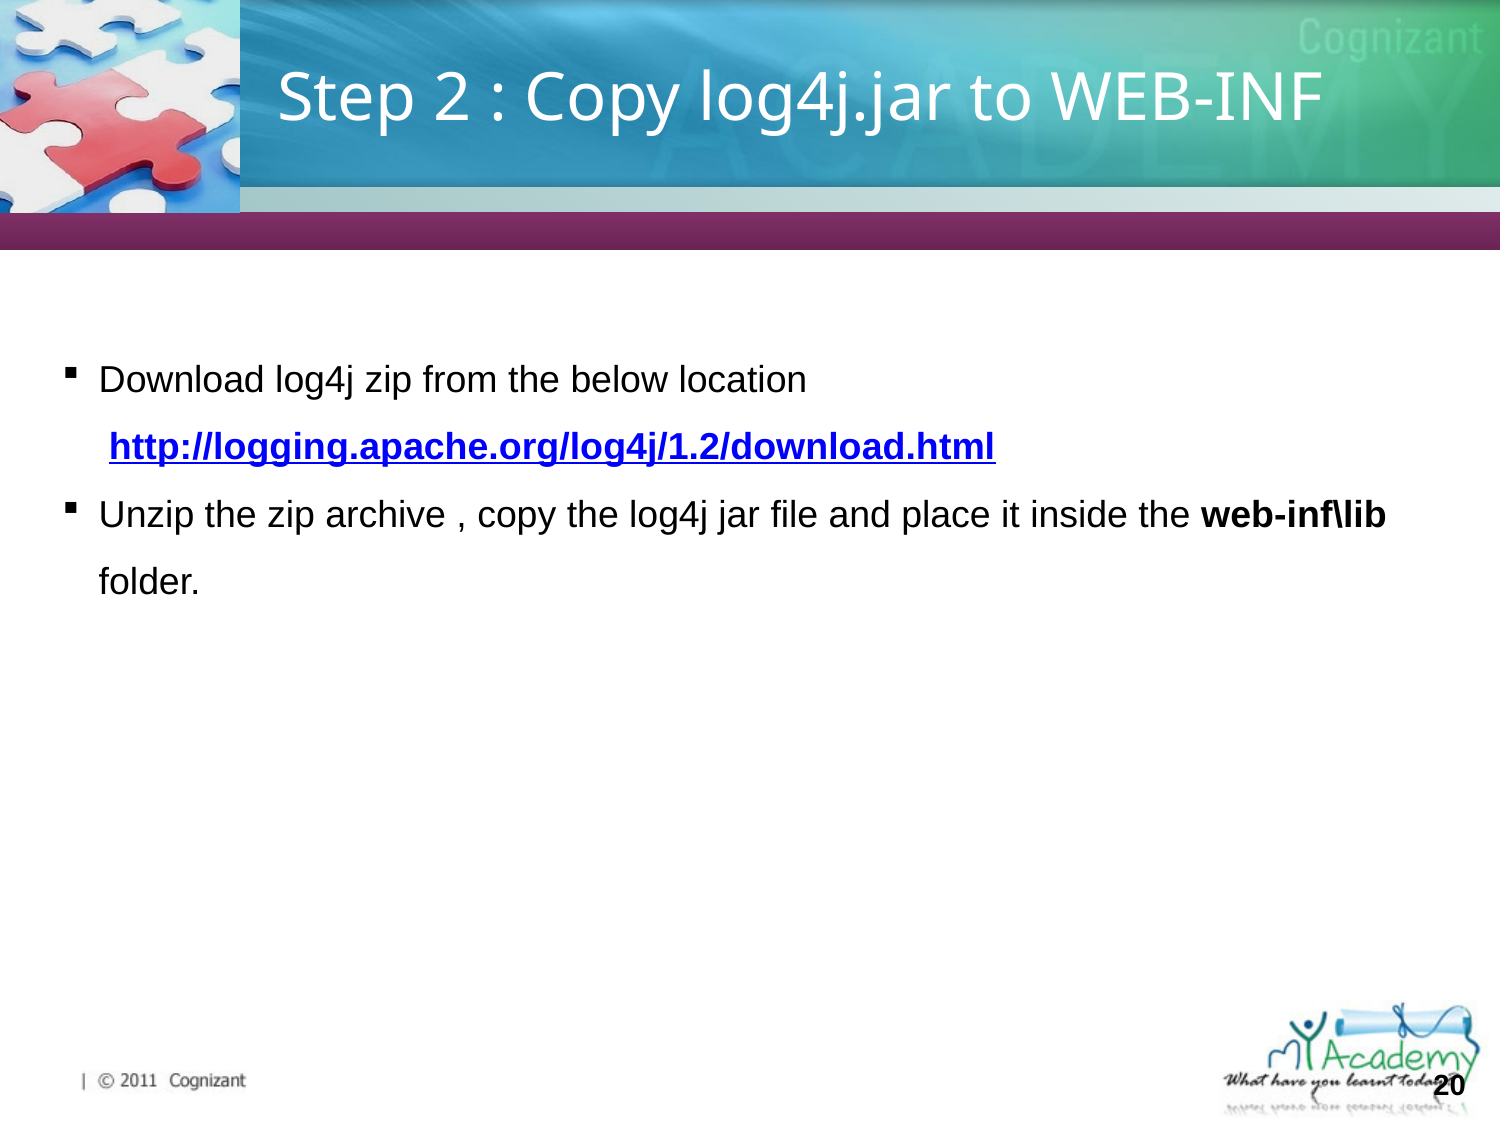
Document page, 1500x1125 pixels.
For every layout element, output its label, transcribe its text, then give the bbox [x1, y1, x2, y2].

title Step 2 : Copy log4j.jar to WEB-INF [262, 0, 1500, 188]
text_box Download log4j zip from the below location http://logging.apache.org/log4j/1.2/download.html Unzip the zip archive , copy the log4j jar file and place it inside the web-inf\lib folder. [37, 324, 1475, 678]
picture [0, 0, 262, 213]
slide_number 20 [1418, 1059, 1492, 1112]
picture [0, 250, 1500, 1125]
